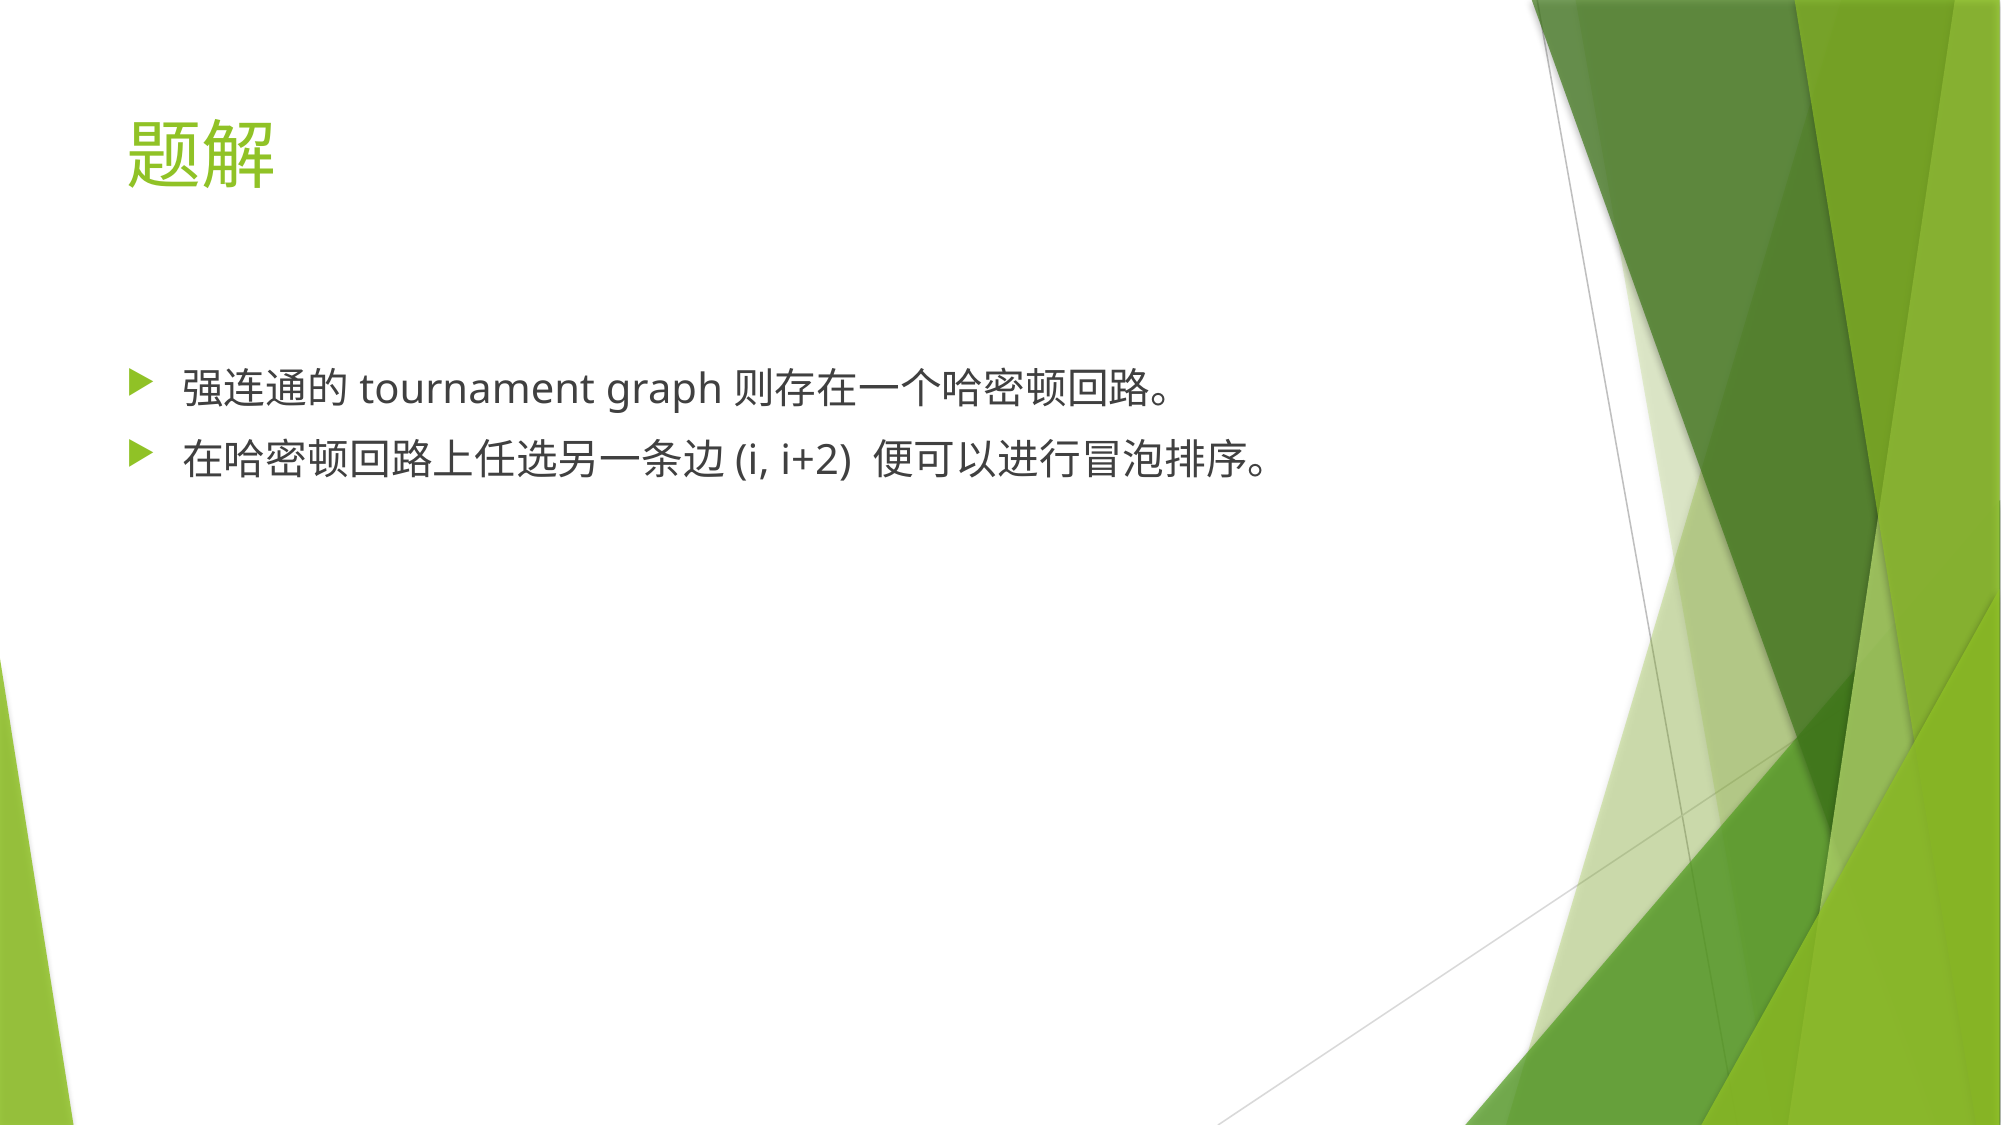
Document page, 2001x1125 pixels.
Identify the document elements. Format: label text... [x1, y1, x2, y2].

list 强连通的tournament graph则存在一个哈密顿回路。 在哈密顿回路上任选另一条边(i, i+2) 便可以进行冒泡排序。 [111, 354, 1522, 992]
title 题解 [111, 99, 1522, 317]
